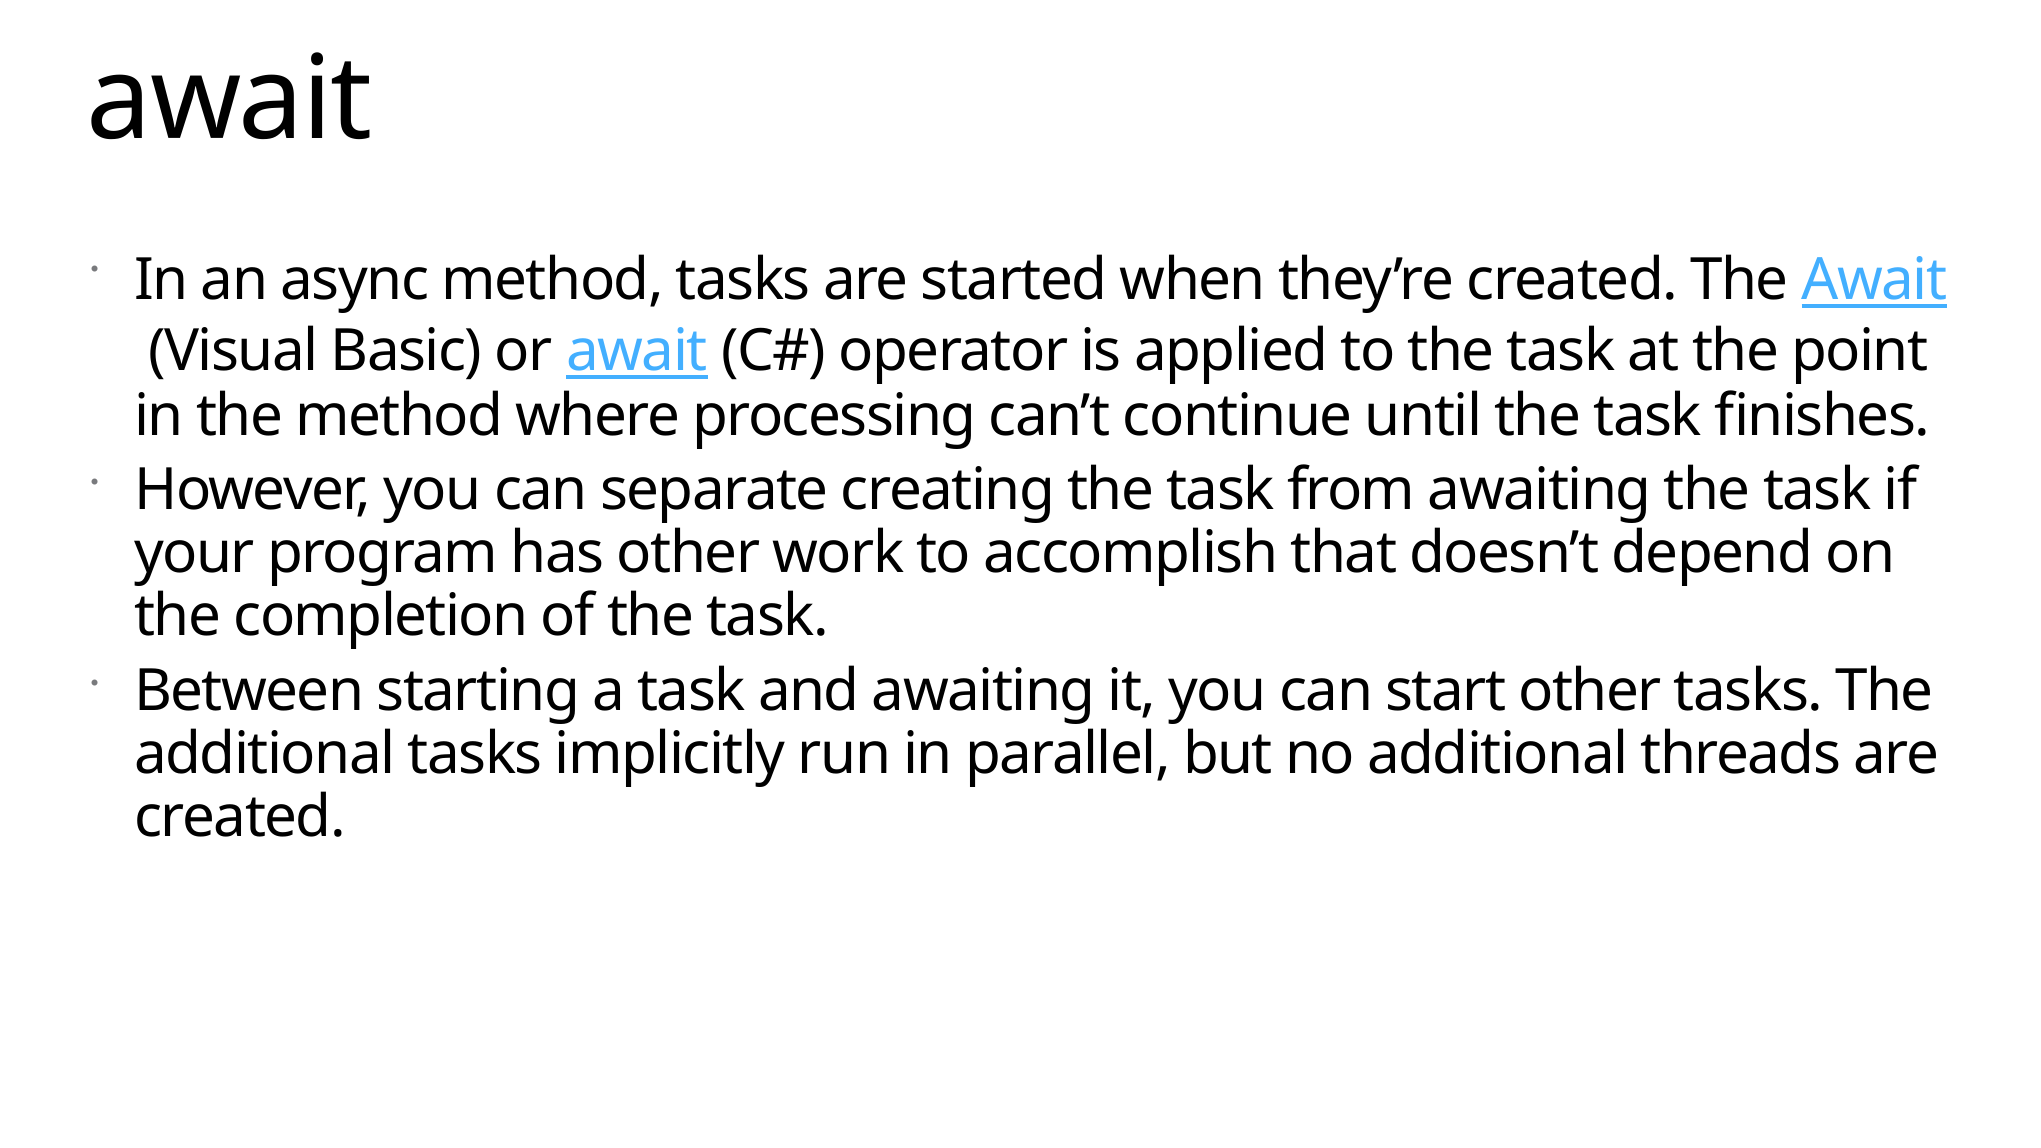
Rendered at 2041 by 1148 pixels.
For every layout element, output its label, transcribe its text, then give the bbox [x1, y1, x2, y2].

title await [86, 38, 1953, 164]
list In an async method, tasks are started when they’re created. The Await (Visual Basic) or await (C#) operator is applied to the task at the point in the method where processing can’t continue until the task finishes. However, you can separate creating the task from awaiting the task if your program has other work to accomplish that doesn’t depend on the completion of the task. Between starting a task and awaiting it, you can start other tasks. The additional tasks implicitly run in parallel, but no additional threads are created. [86, 242, 1953, 585]
